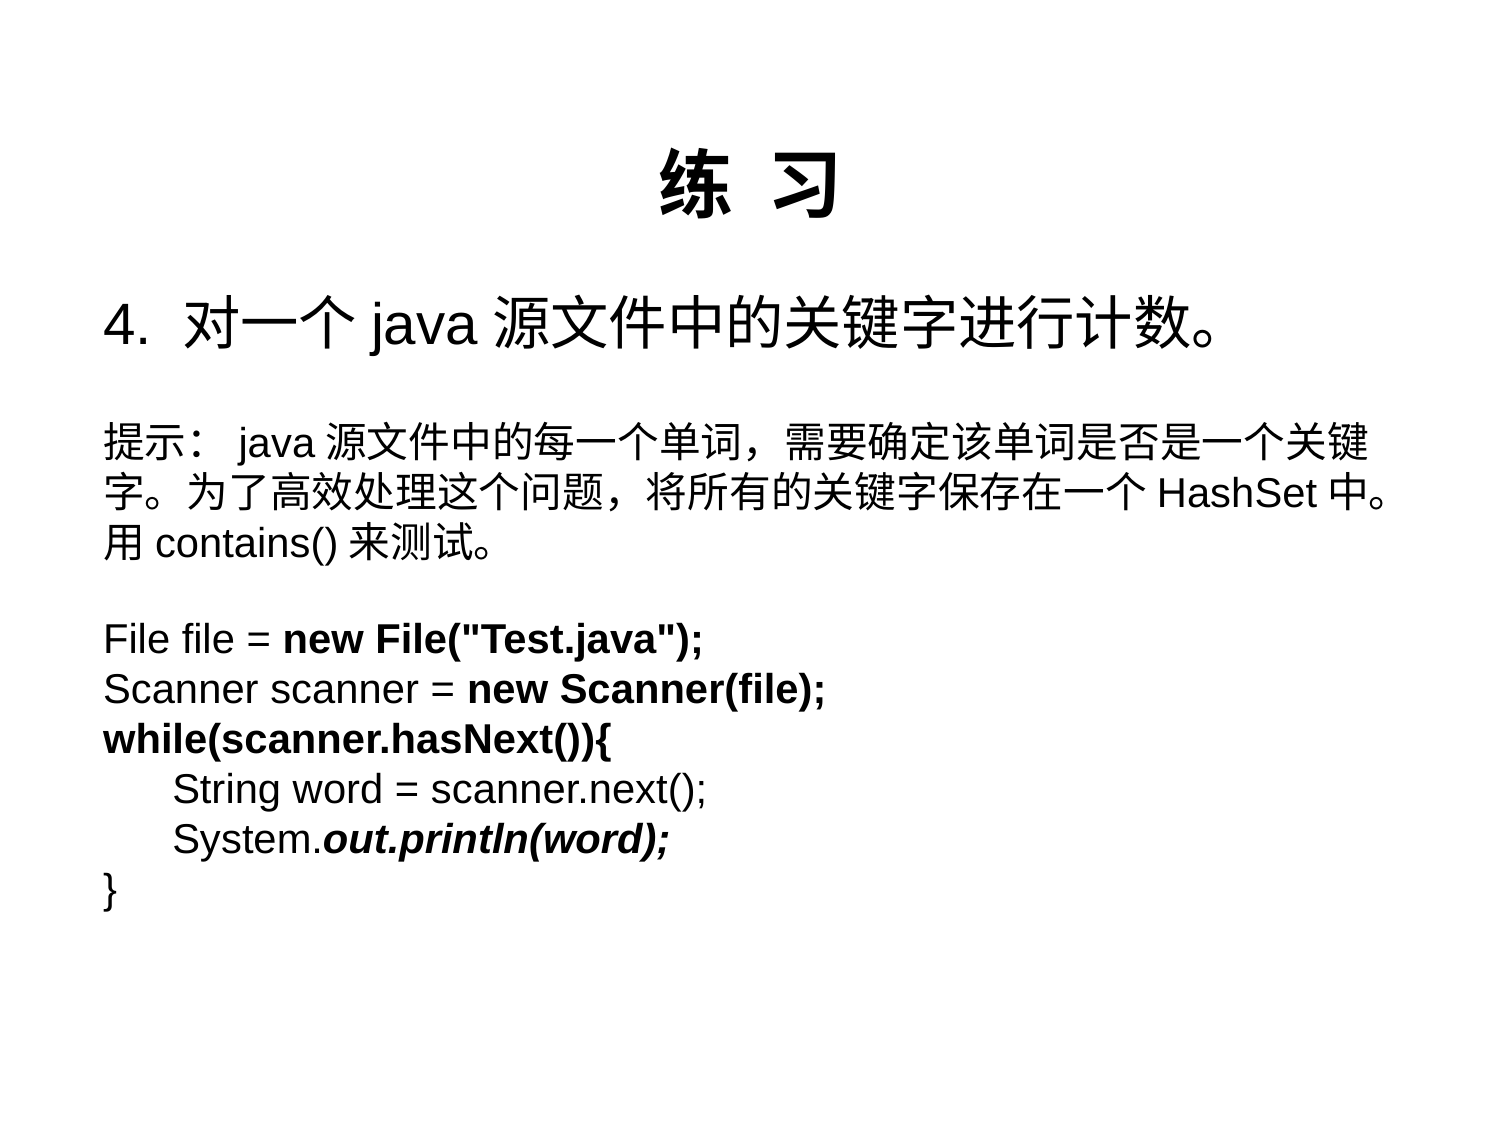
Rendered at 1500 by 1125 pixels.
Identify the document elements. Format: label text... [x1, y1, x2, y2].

text_box 练 习 [643, 129, 987, 235]
text_box 4. 对一个java源文件中的关键字进行计数。 提示：java源文件中的每一个单词，需要确定该单词是否是一个关键字。为了高效处理这个问题，将所有的关键字保存在一个HashSet中。用contains()来测试。 File file = new File("Test.java"); Scanner scanner = new Scanner(file); while(scanner.hasNext()){ String word = scanner.next(); System.out.println(word); } [88, 278, 1400, 919]
